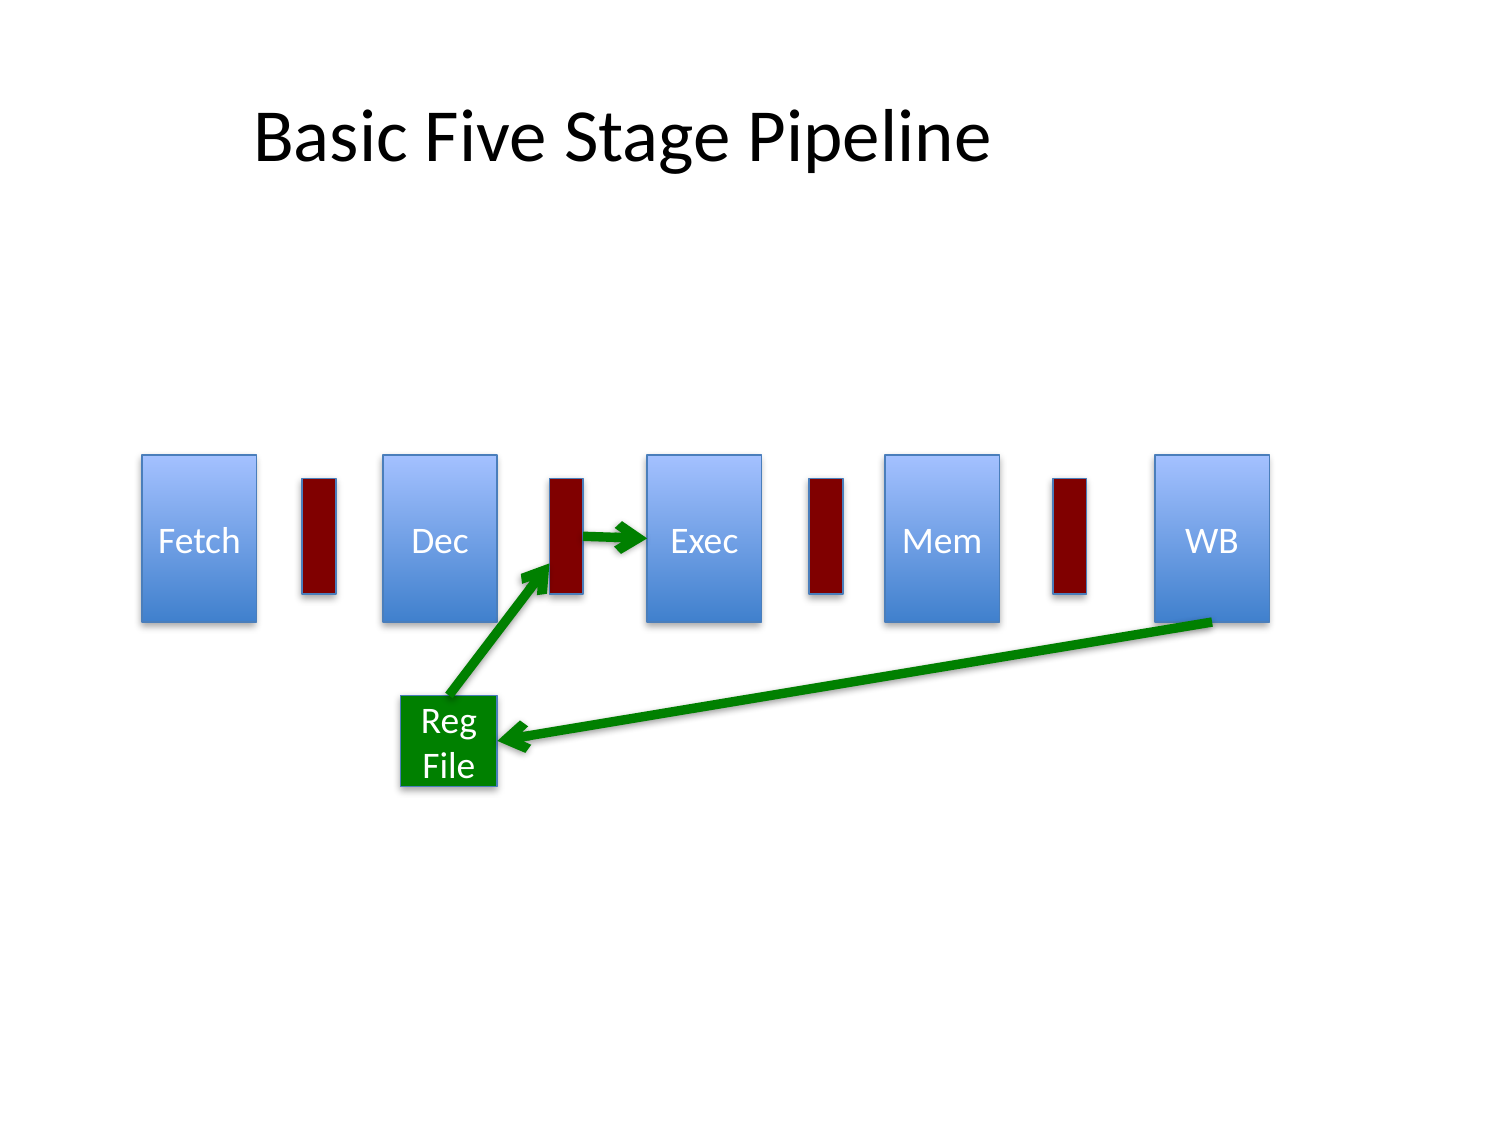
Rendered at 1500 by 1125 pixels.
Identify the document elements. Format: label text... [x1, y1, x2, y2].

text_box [141, 454, 1270, 787]
text_box Basic Five Stage Pipeline [238, 78, 1008, 184]
